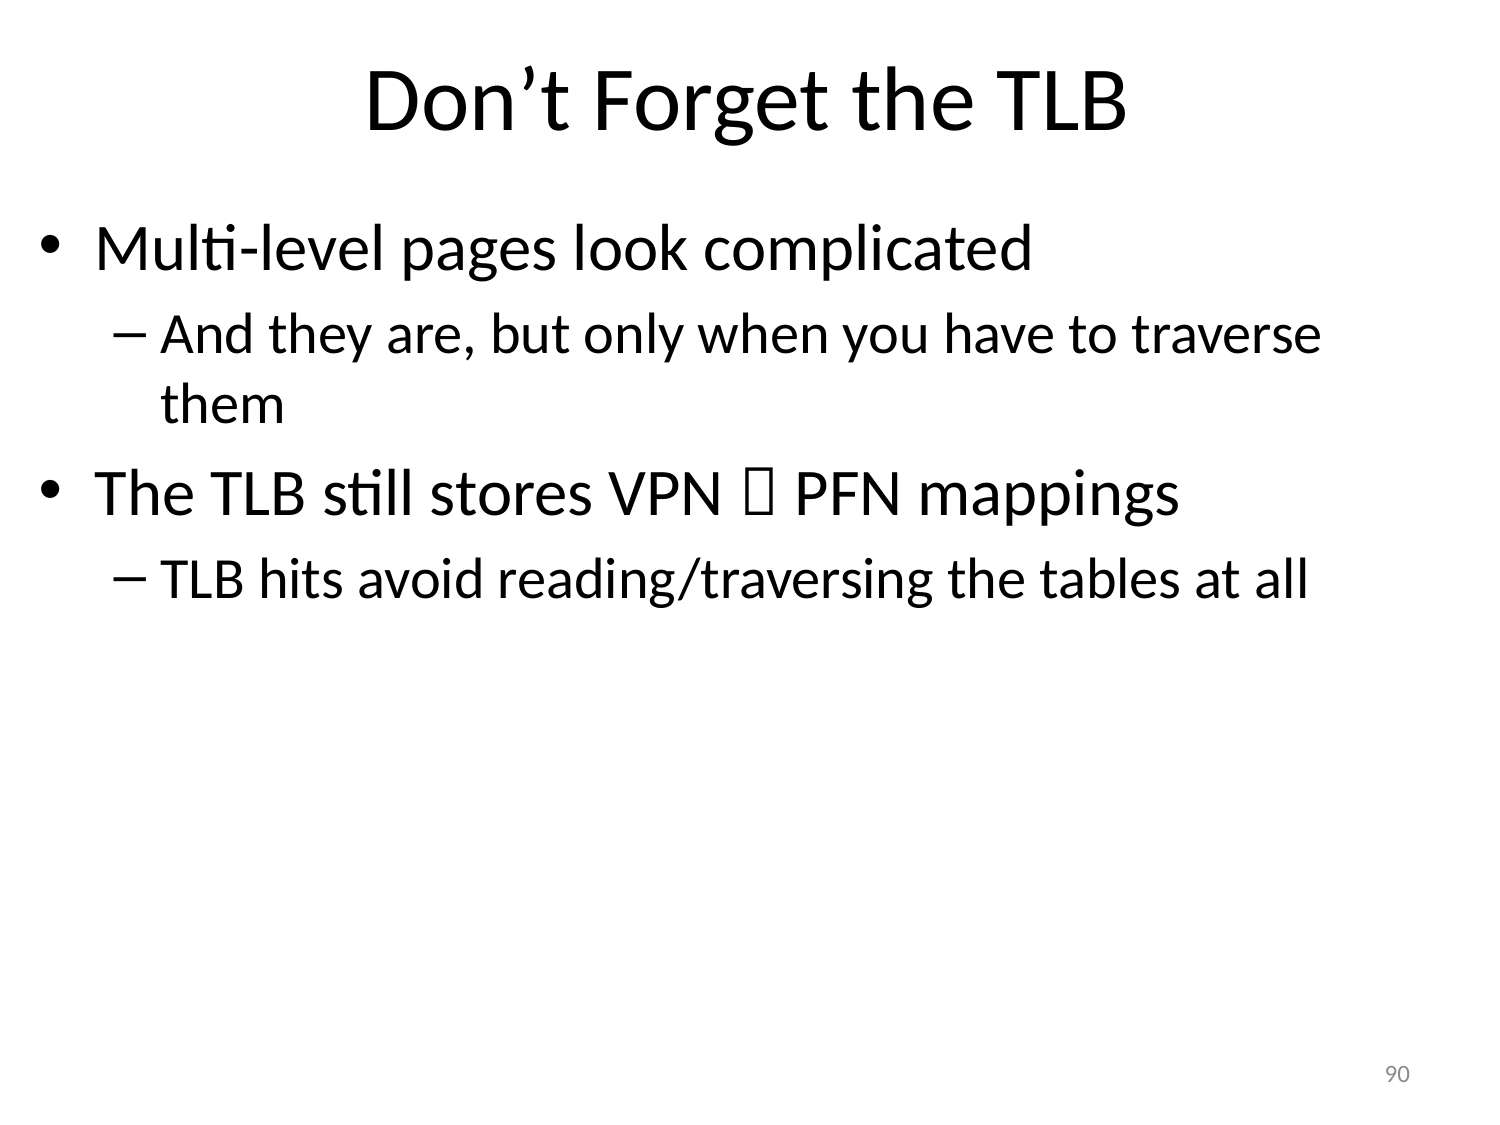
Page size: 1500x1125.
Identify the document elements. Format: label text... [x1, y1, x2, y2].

list Multi-level pages look complicated And they are, but only when you have to traverse them The TLB still stores VPN  PFN mappings TLB hits avoid reading/traversing the tables at all [23, 195, 1468, 1040]
title Don’t Forget the TLB [7, 0, 1488, 188]
slide_number 90 [1074, 1042, 1425, 1103]
